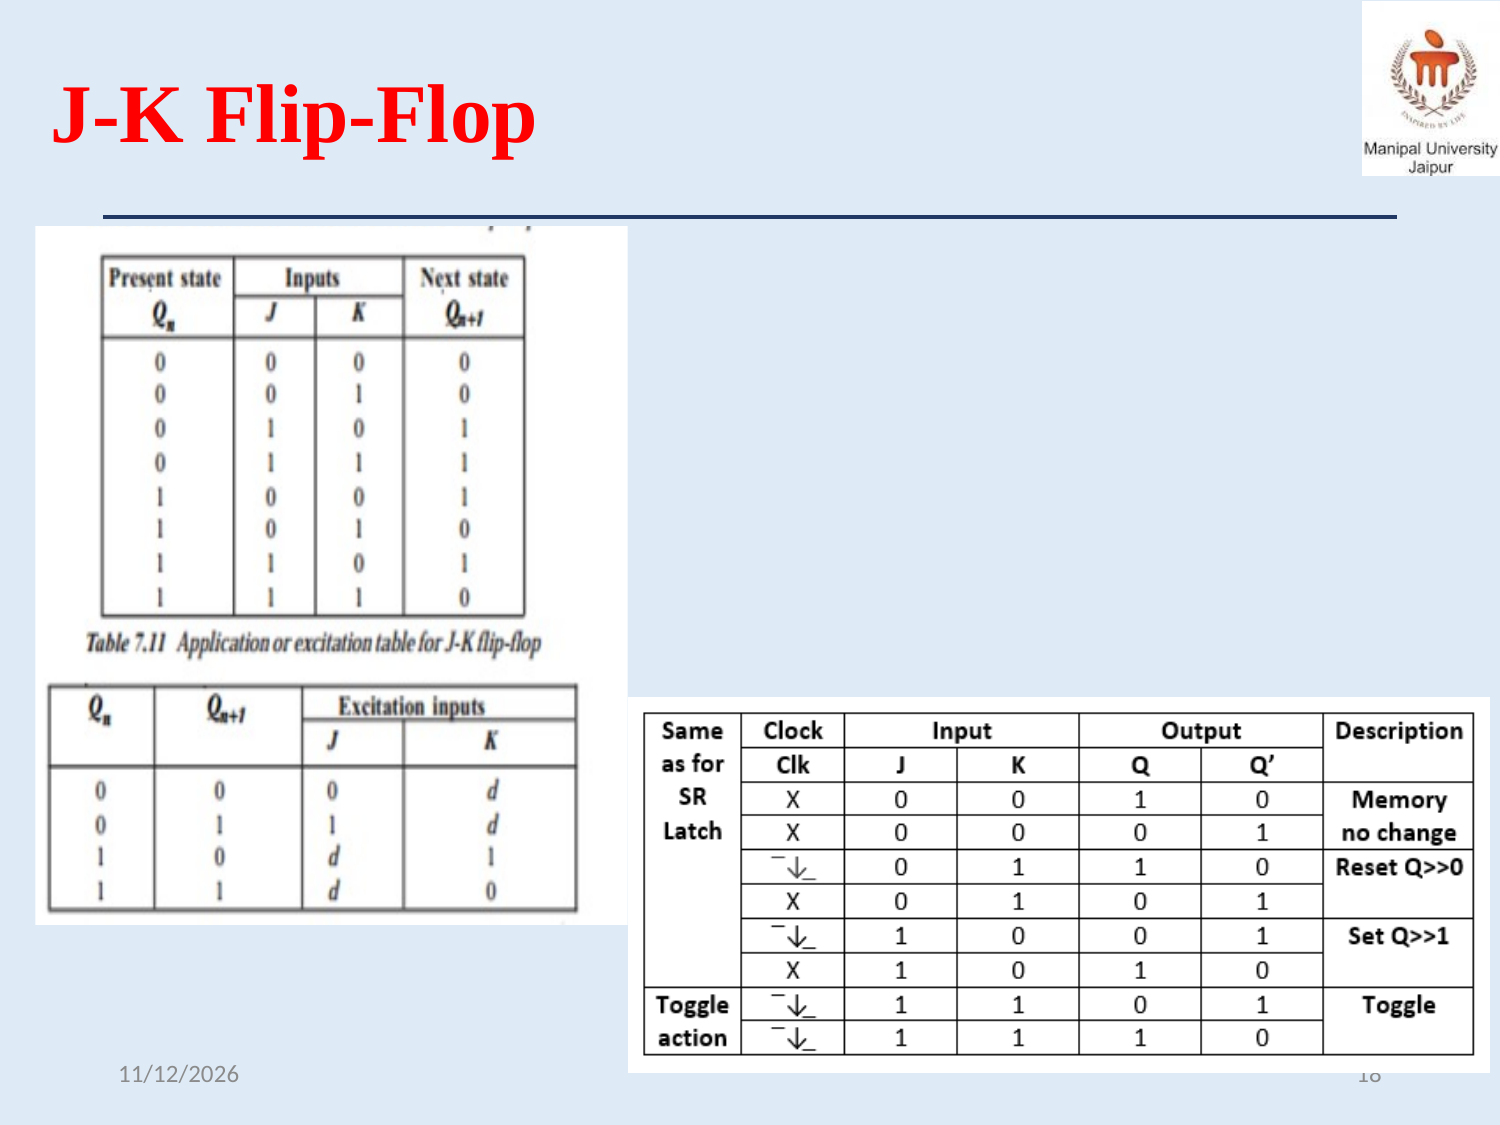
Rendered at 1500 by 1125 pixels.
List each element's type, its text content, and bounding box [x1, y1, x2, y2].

slide_number 18 [1059, 1073, 1397, 1103]
picture [628, 697, 1490, 1073]
picture [1362, 1, 1500, 46]
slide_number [103, 1042, 441, 1103]
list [35, 226, 628, 925]
title J-K Flip-Flop [35, 46, 1500, 185]
